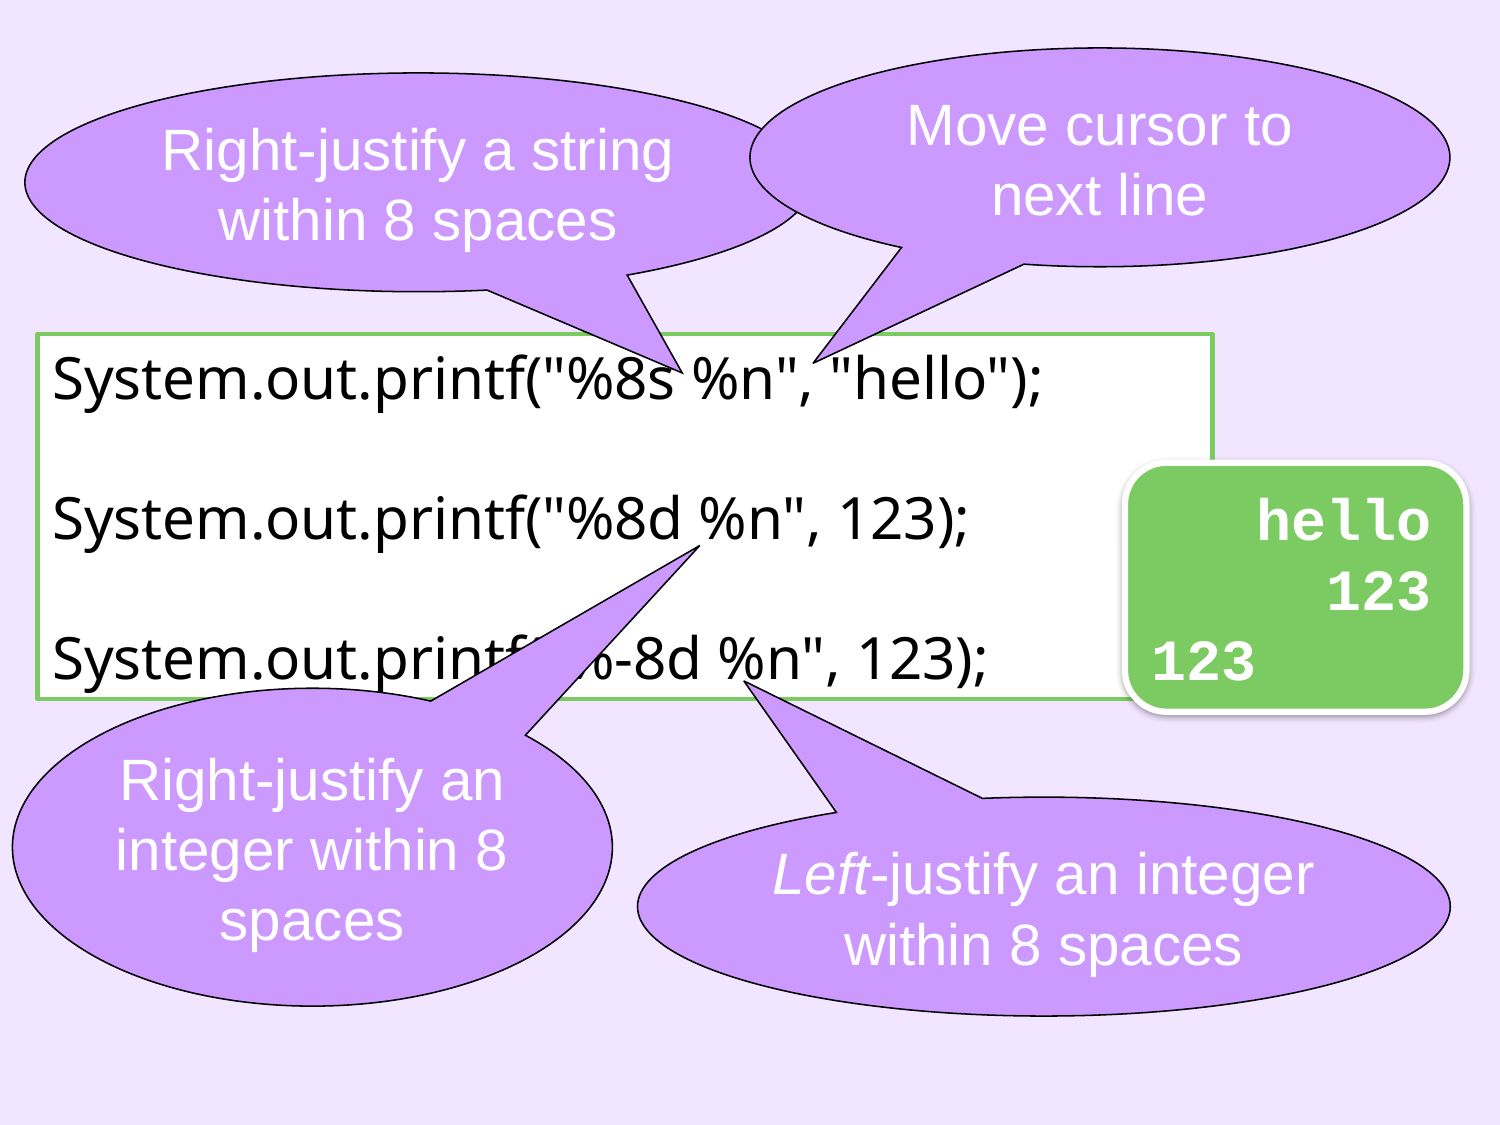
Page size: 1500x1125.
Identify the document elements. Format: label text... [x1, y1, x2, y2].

text_box Left-justify an integer within 8 spaces [637, 680, 1451, 1017]
text_box Right-justify a string within 8 spaces [24, 72, 797, 373]
text_box Move cursor to next line [749, 47, 1450, 364]
text_box Right-justify an integer within 8 spaces [12, 545, 700, 1007]
text_box hello 123 123 [1121, 459, 1470, 715]
text_box System.out.printf("%8s %n", "hello"); System.out.printf("%8d %n", 123); System.out.printf("%-8d %n", 123); [35, 332, 1215, 701]
